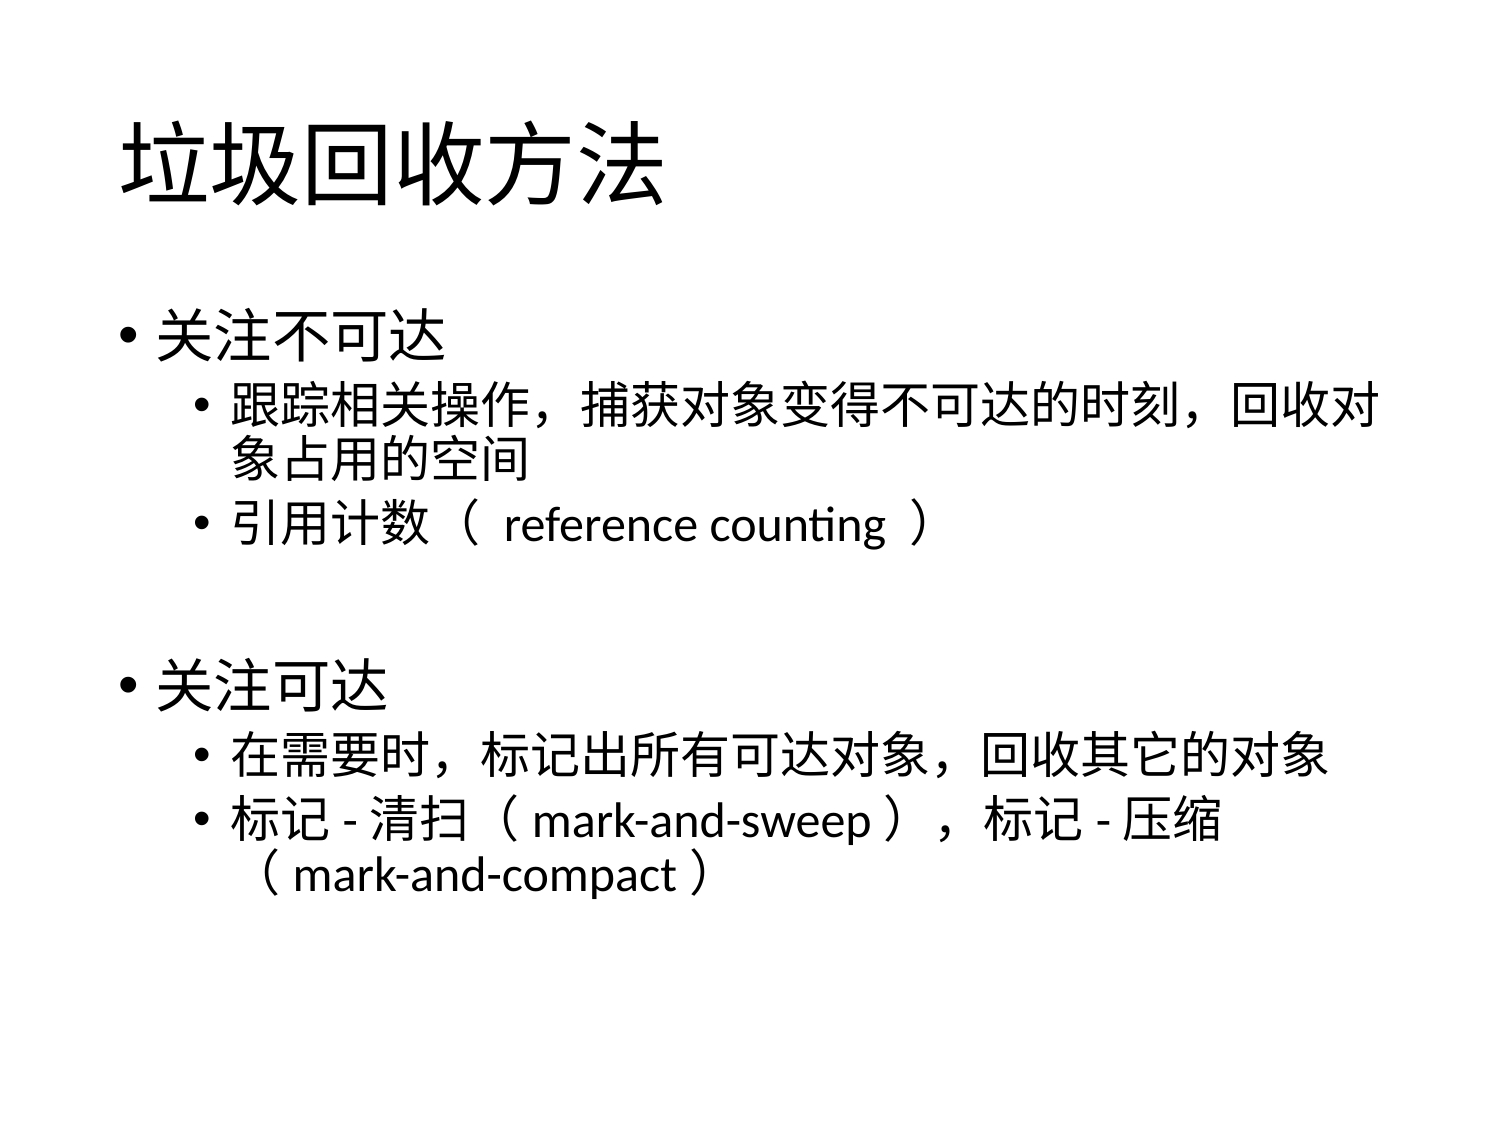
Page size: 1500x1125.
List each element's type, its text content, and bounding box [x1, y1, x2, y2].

list 关注不可达 跟踪相关操作，捕获对象变得不可达的时刻，回收对象占用的空间 引用计数（ reference counting ） 关注可达 在需要时，标记出所有可达对象，回收其它的对象 标记-清扫（mark-and-sweep），标记-压缩（mark-and-compact） [103, 299, 1397, 1014]
title 垃圾回收方法 [103, 59, 1397, 278]
